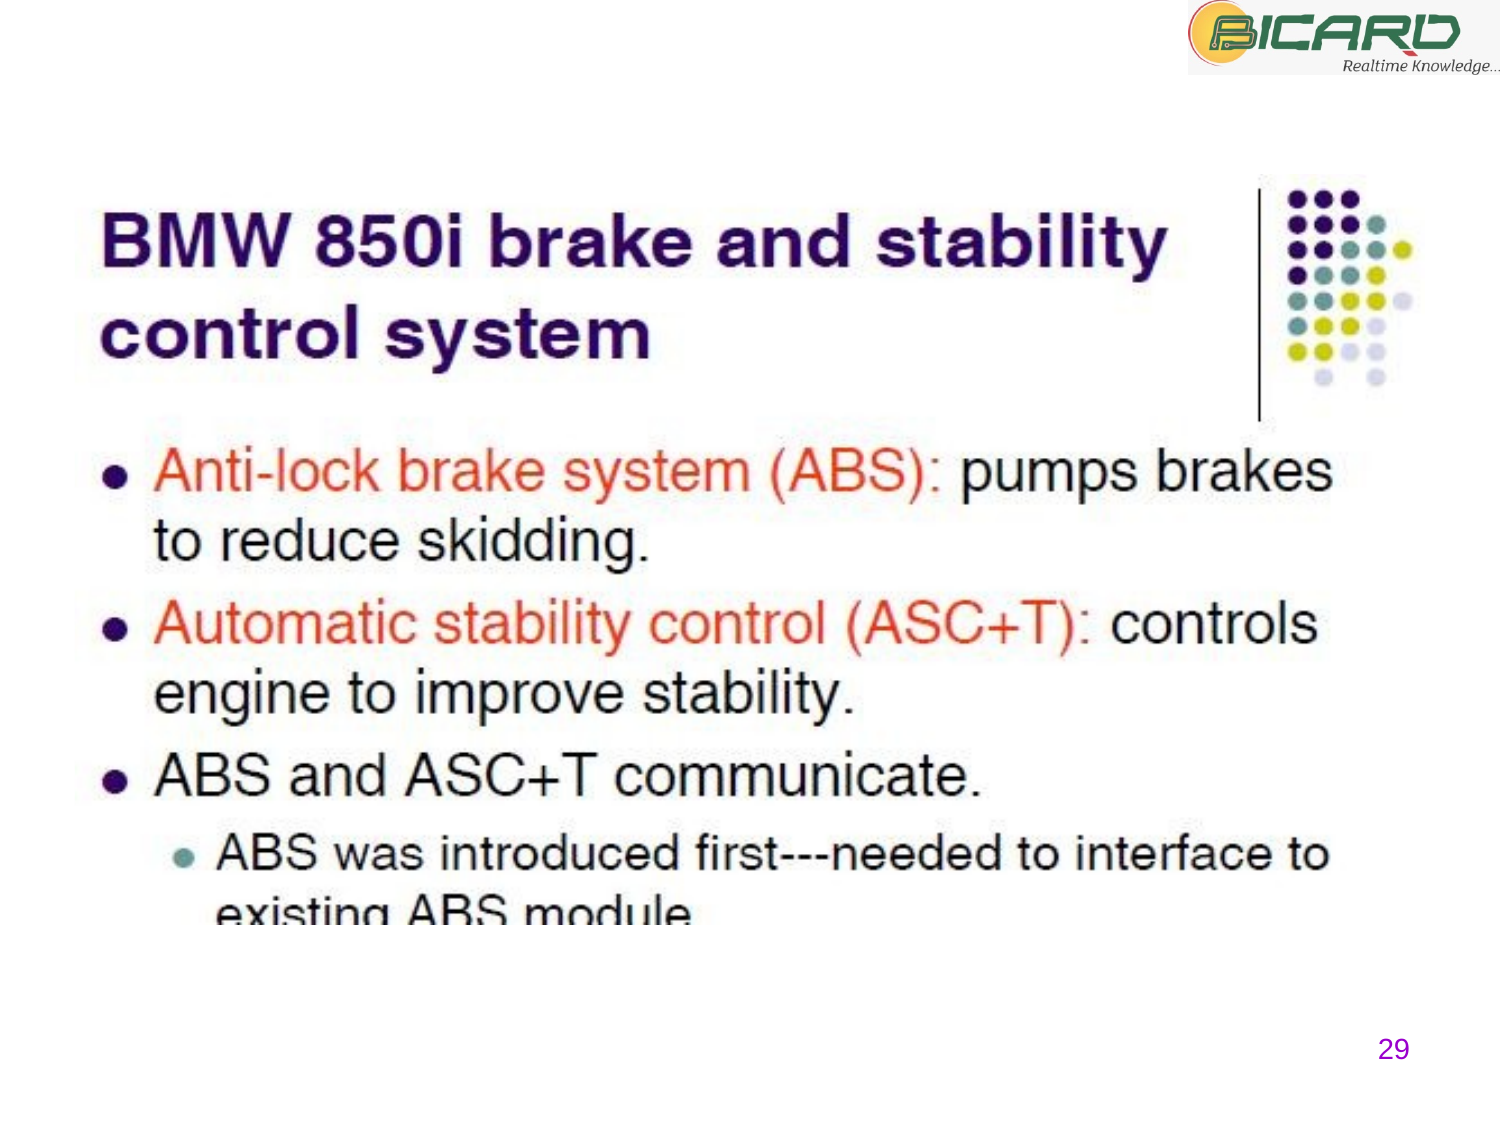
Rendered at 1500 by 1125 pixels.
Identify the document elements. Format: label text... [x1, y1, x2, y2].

text_box [74, 174, 1425, 925]
picture [1188, 0, 1500, 76]
slide_number 29 [1371, 1031, 1417, 1125]
